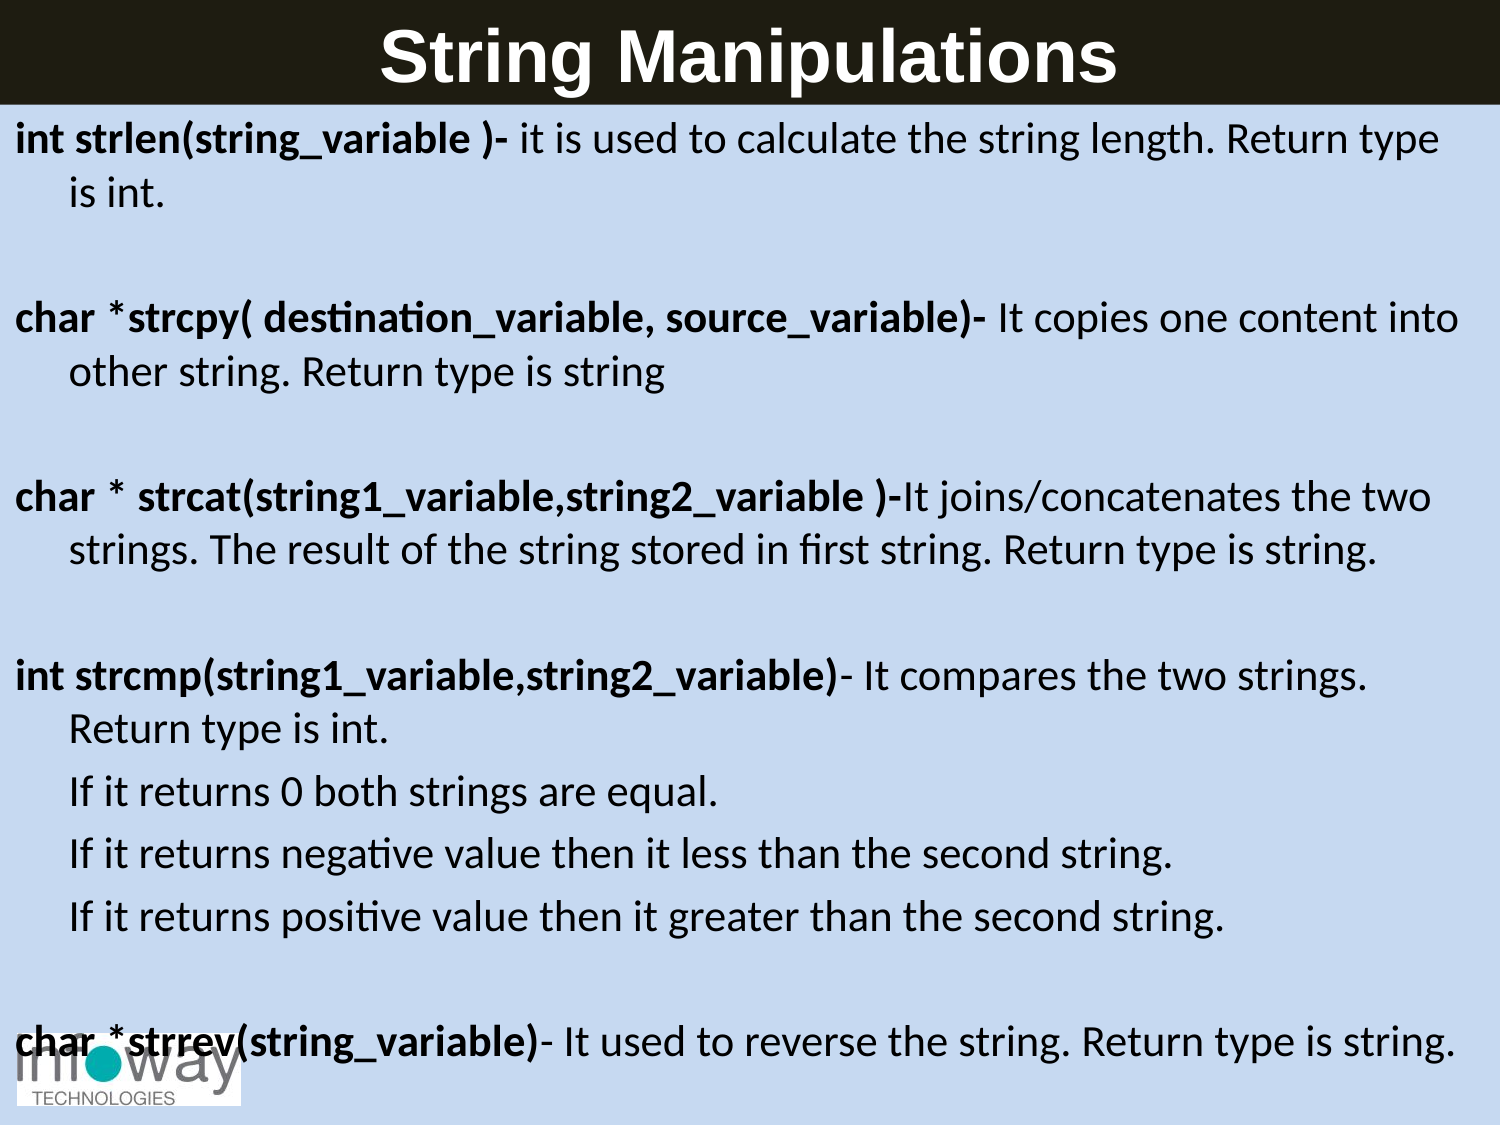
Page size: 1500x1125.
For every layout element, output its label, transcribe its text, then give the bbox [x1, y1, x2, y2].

text_box String Manipulations [0, 0, 1500, 105]
list int strlen(string_variable )- it is used to calculate the string length. Return type is int. char *strcpy( destination_variable, source_variable)- It copies one content into other string. Return type is string char * strcat(string1_variable,string2_variable )-It joins/concatenates the two strings. The result of the string stored in first string. Return type is string. int strcmp(string1_variable,string2_variable)- It compares the two strings. Return type is int. If it returns 0 both strings are equal. If it returns negative value then it less than the second string. If it returns positive value then it greater than the second string. char *strrev(string_variable)- It used to reverse the string. Return type is string. [0, 105, 1483, 1114]
